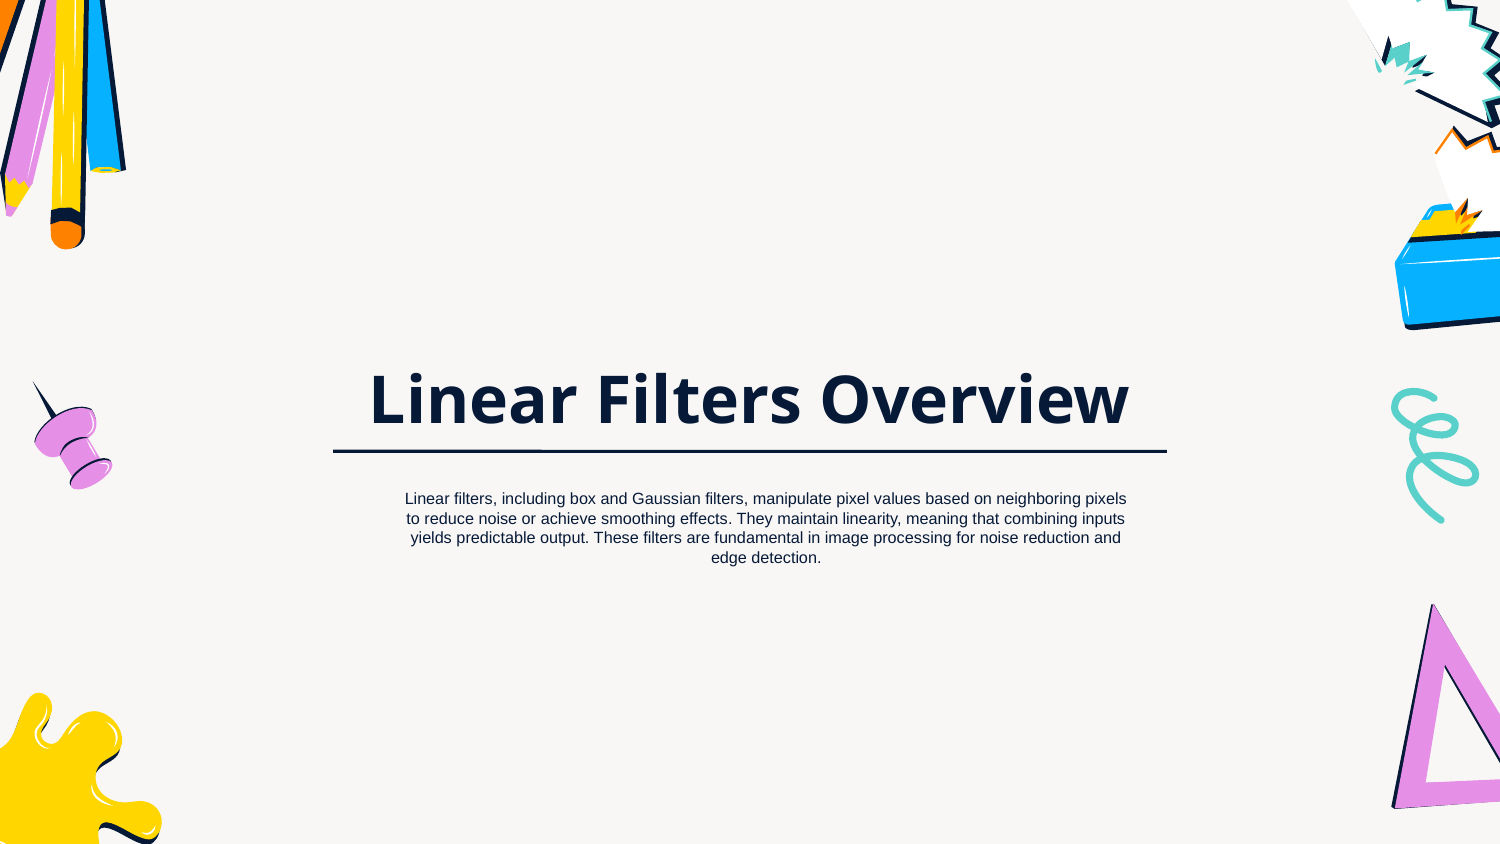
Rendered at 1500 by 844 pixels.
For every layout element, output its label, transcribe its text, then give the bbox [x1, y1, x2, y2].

subtitle Linear filters, including box and Gaussian filters, manipulate pixel values based on neighboring pixels to reduce noise or achieve smoothing effects. They maintain linearity, meaning that combining inputs yields predictable output. These filters are fundamental in image processing for noise reduction and edge detection. [350, 473, 1150, 583]
title Linear Filters Overview [350, 260, 1150, 449]
